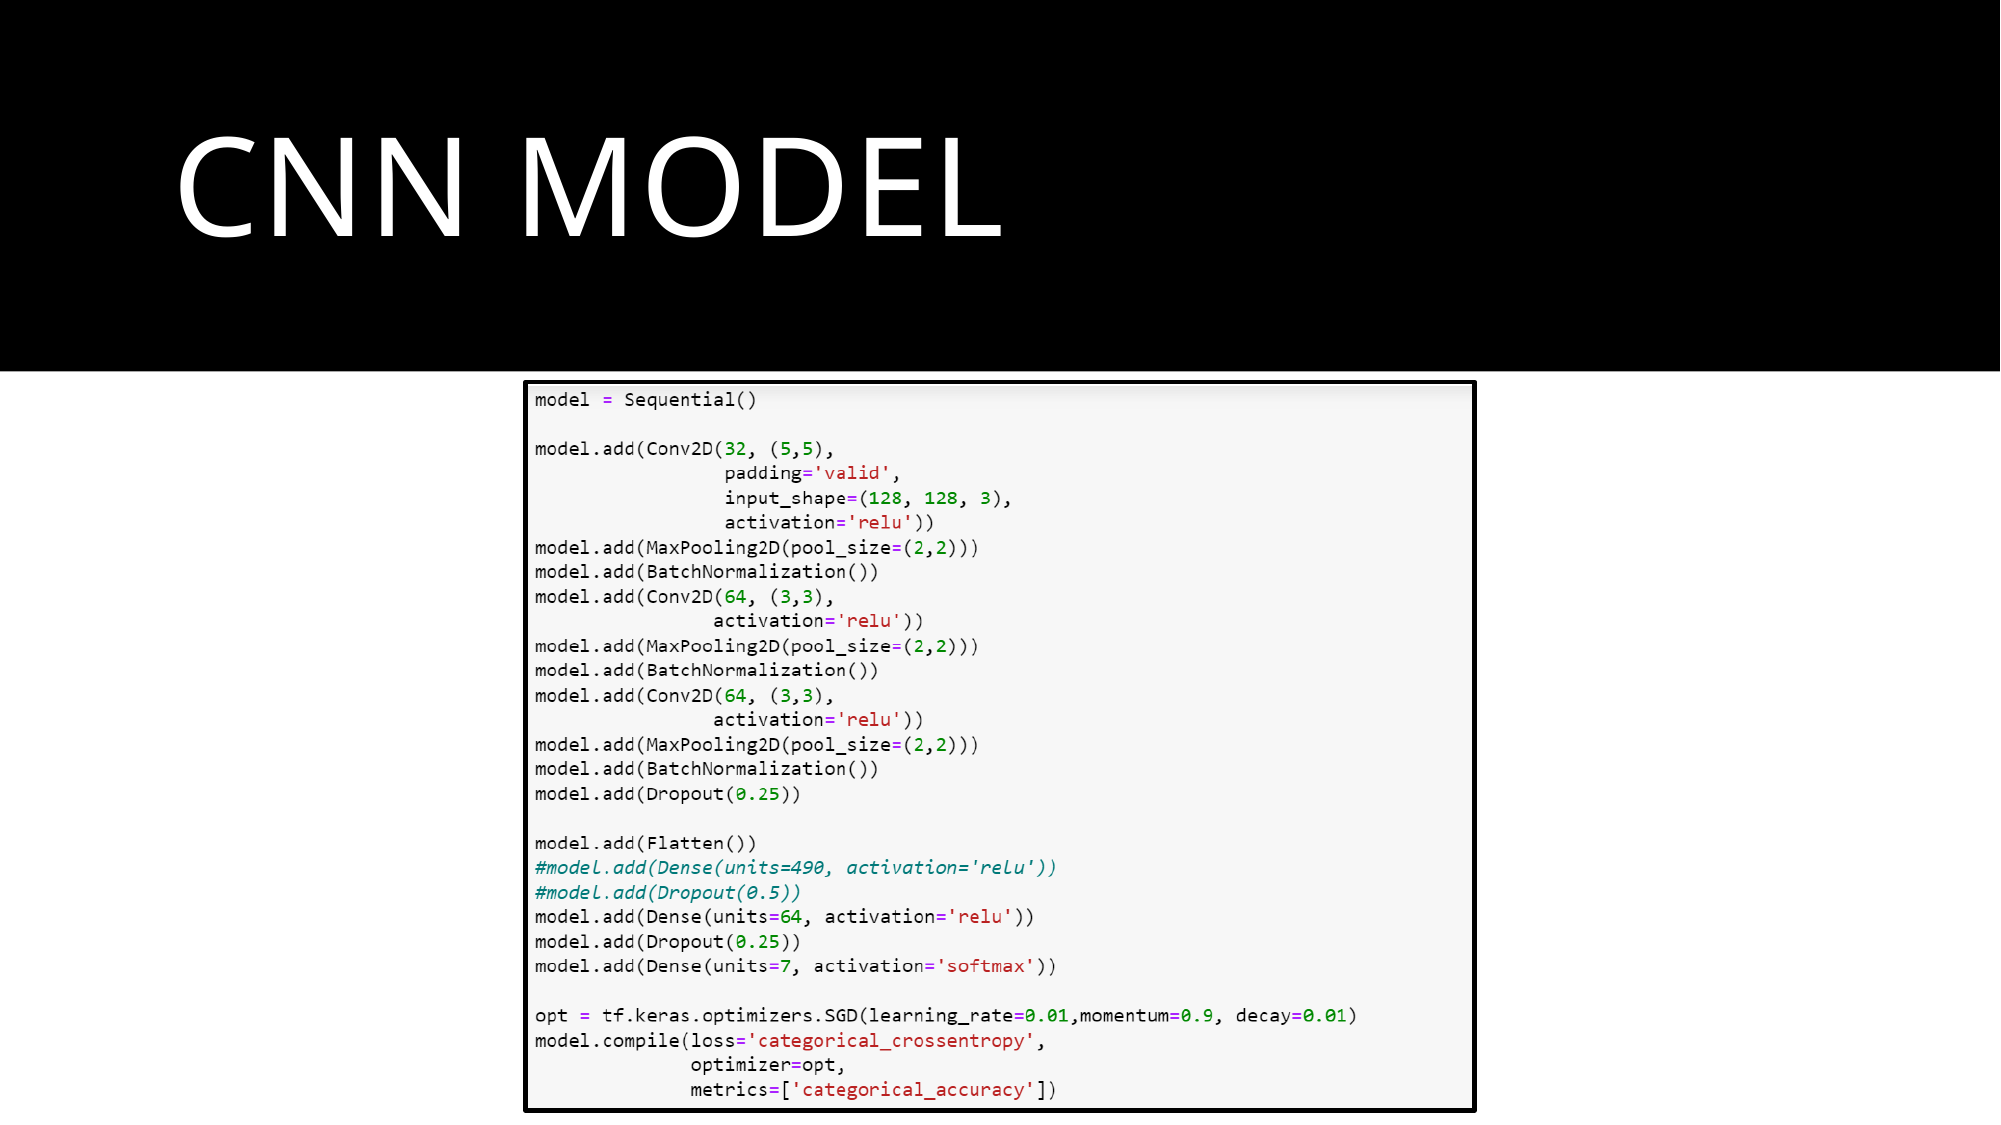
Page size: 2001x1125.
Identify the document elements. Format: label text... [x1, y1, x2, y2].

picture [527, 384, 1473, 1109]
title CNN Model [157, 52, 1842, 332]
